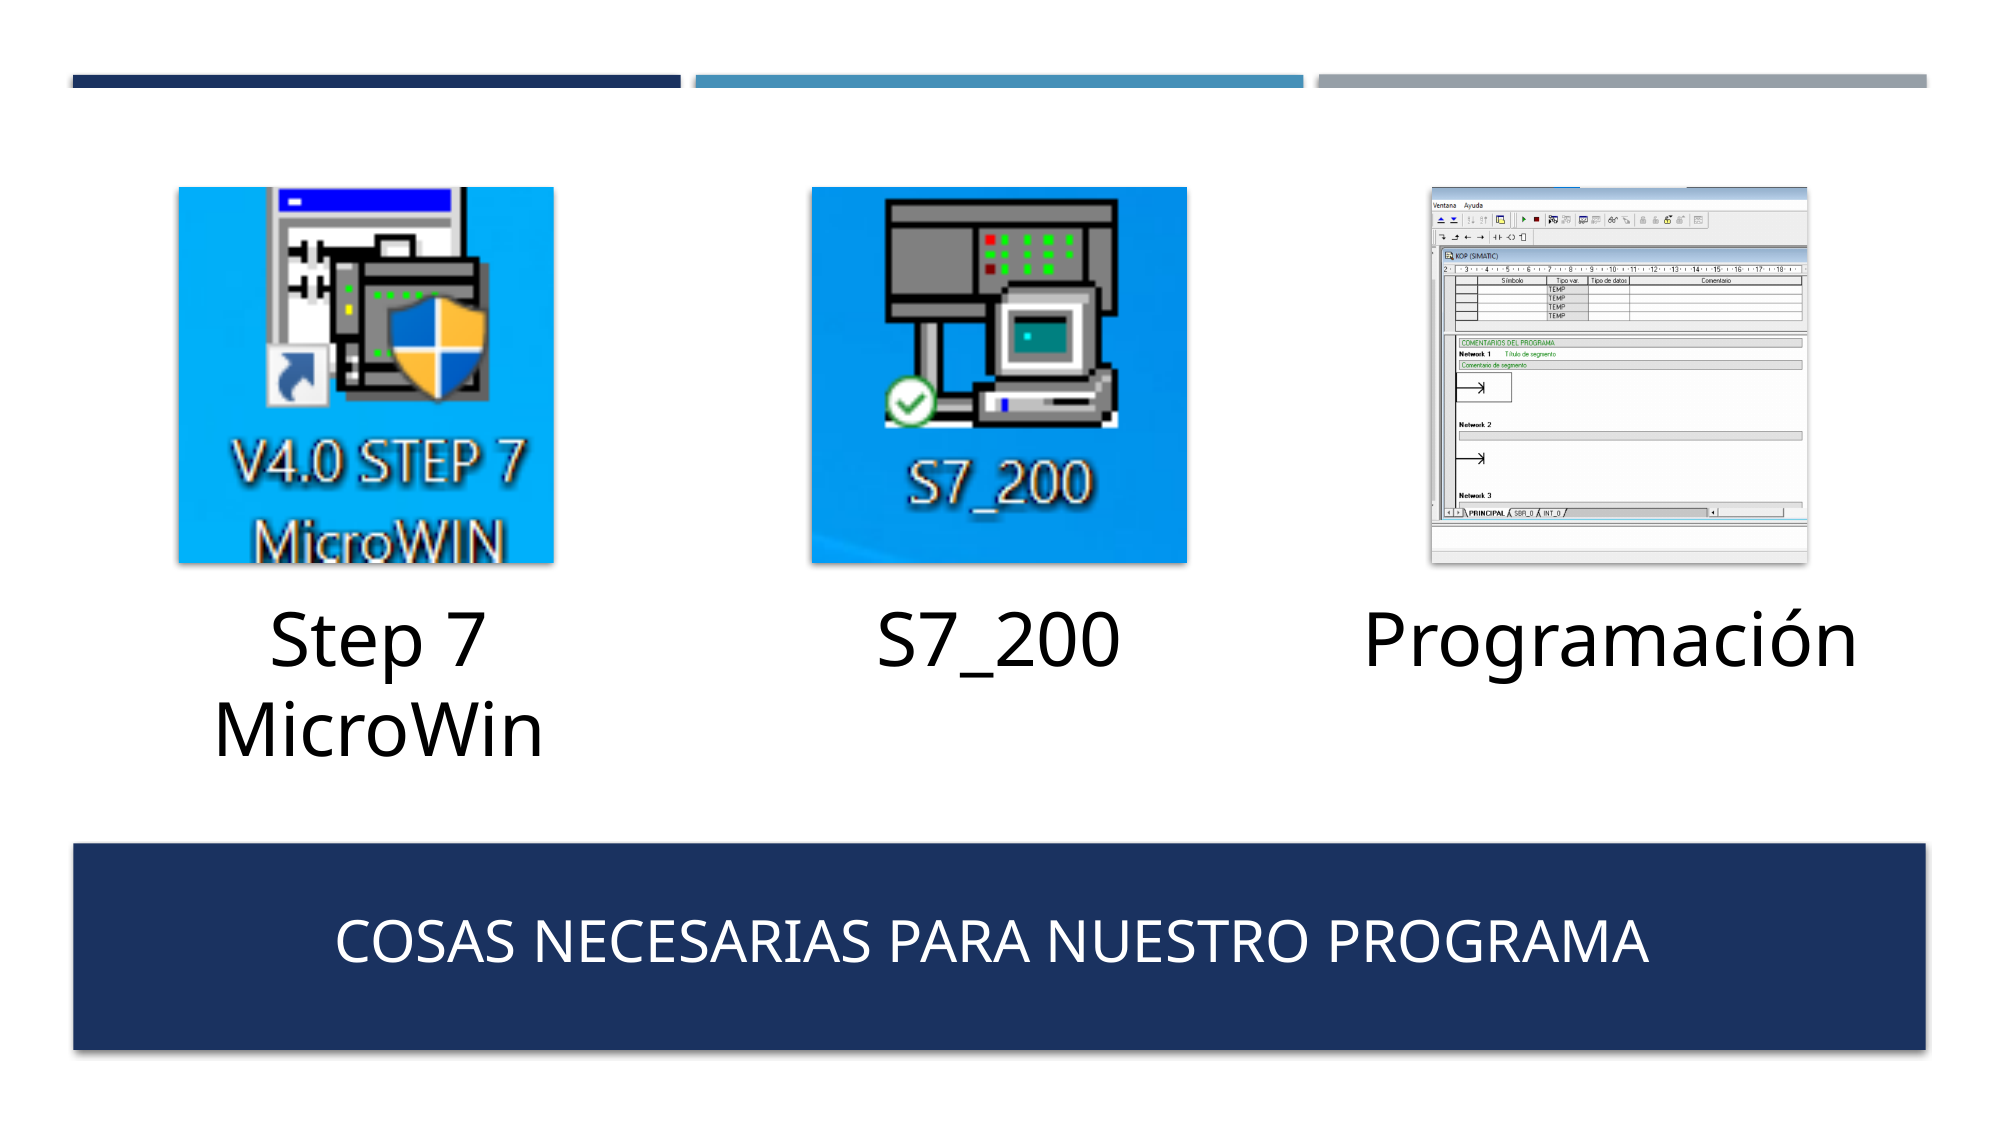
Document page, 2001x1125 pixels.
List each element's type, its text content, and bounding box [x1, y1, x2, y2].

text_box [72, 842, 1927, 1051]
title COSAS necesarias PARA NUESTRO programa [95, 863, 1905, 982]
text_box [0, 86, 2000, 1125]
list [104, 140, 1896, 792]
